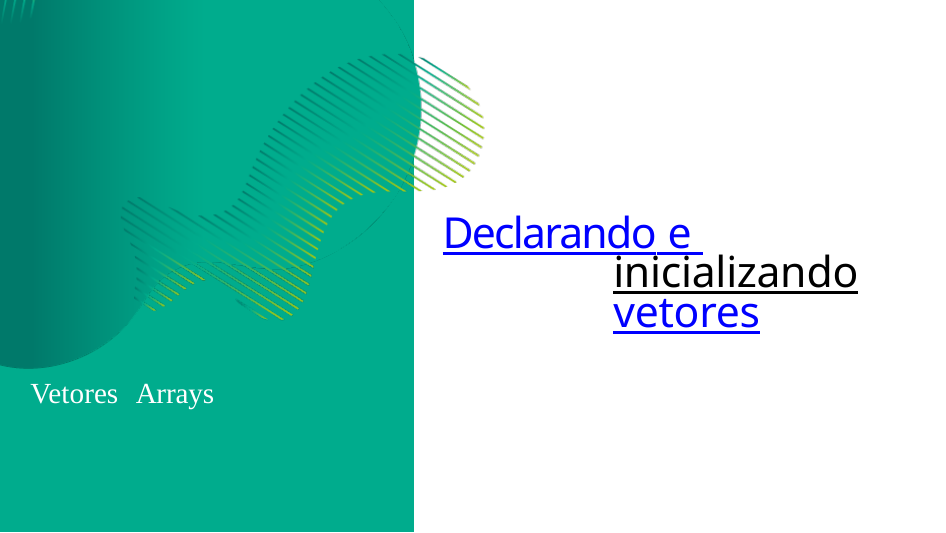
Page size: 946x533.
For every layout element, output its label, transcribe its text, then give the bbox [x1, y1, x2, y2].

text_box Declarando e inicializando vetores [440, 198, 914, 336]
text_box Vetores Arrays [28, 371, 223, 410]
picture [0, 0, 524, 532]
